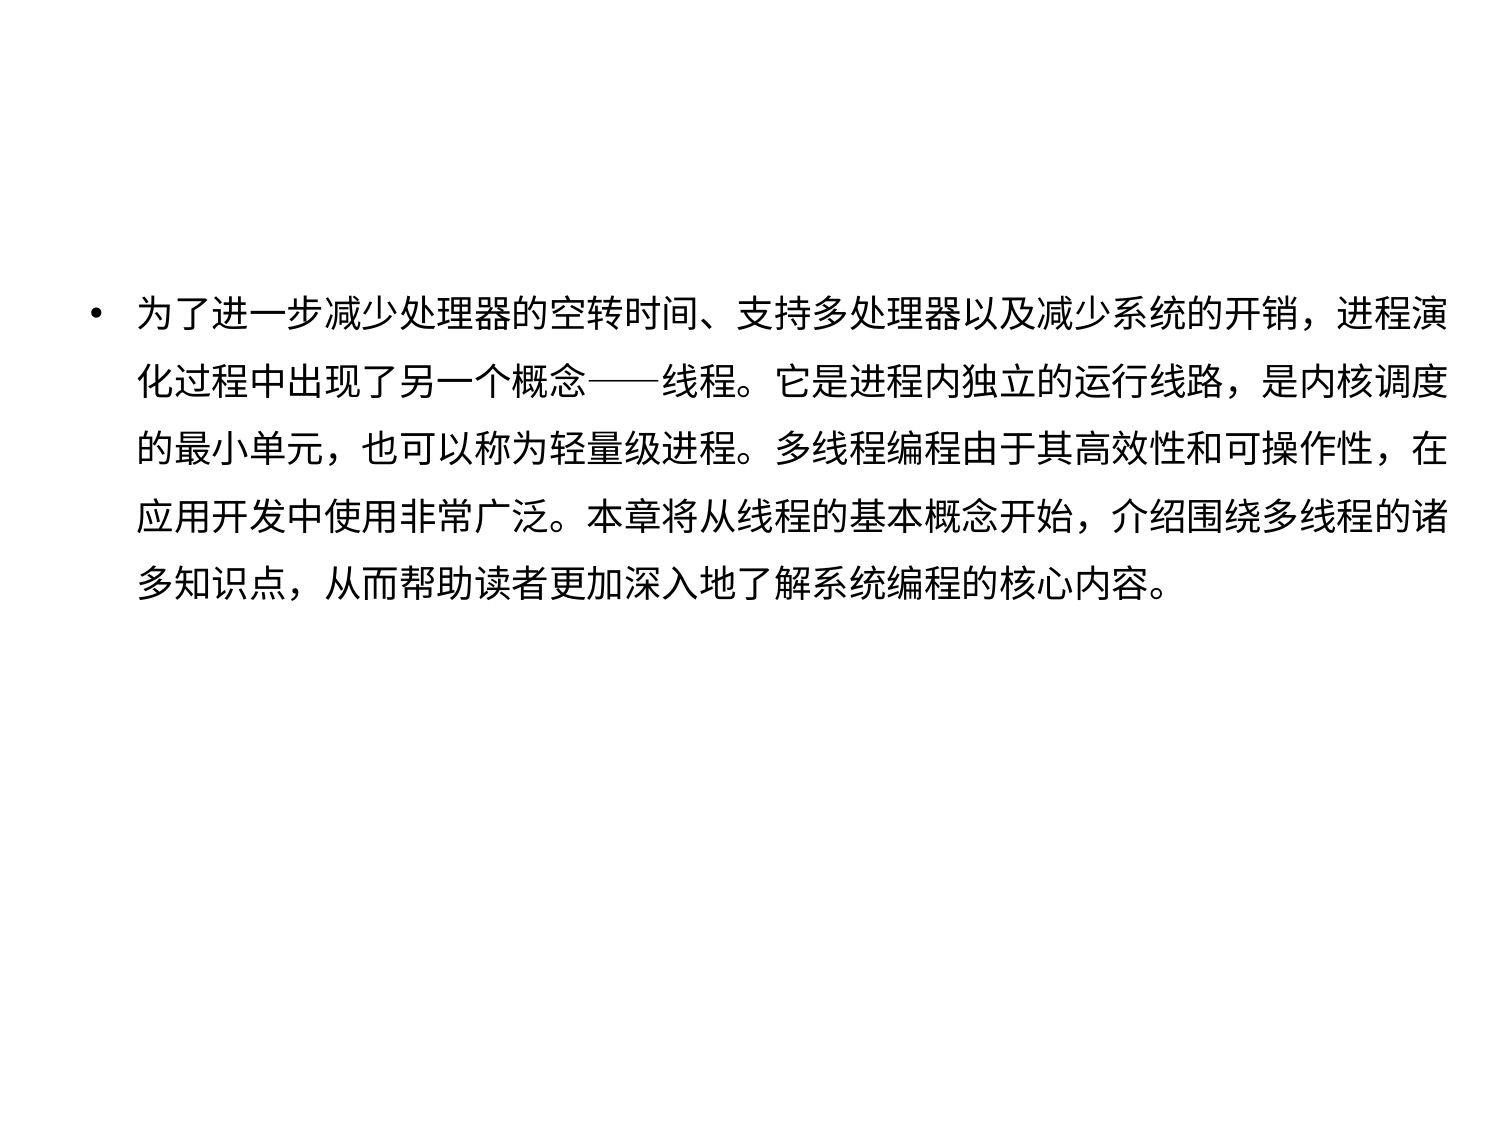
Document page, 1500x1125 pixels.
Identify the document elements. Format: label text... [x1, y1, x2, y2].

text_box 为了进一步减少处理器的空转时间、支持多处理器以及减少系统的开销，进程演化过程中出现了另一个概念——线程。它是进程内独立的运行线路，是内核调度的最小单元，也可以称为轻量级进程。多线程编程由于其高效性和可操作性，在应用开发中使用非常广泛。本章将从线程的基本概念开始，介绍围绕多线程的诸多知识点，从而帮助读者更加深入地了解系统编程的核心内容。 [0, 260, 1500, 613]
